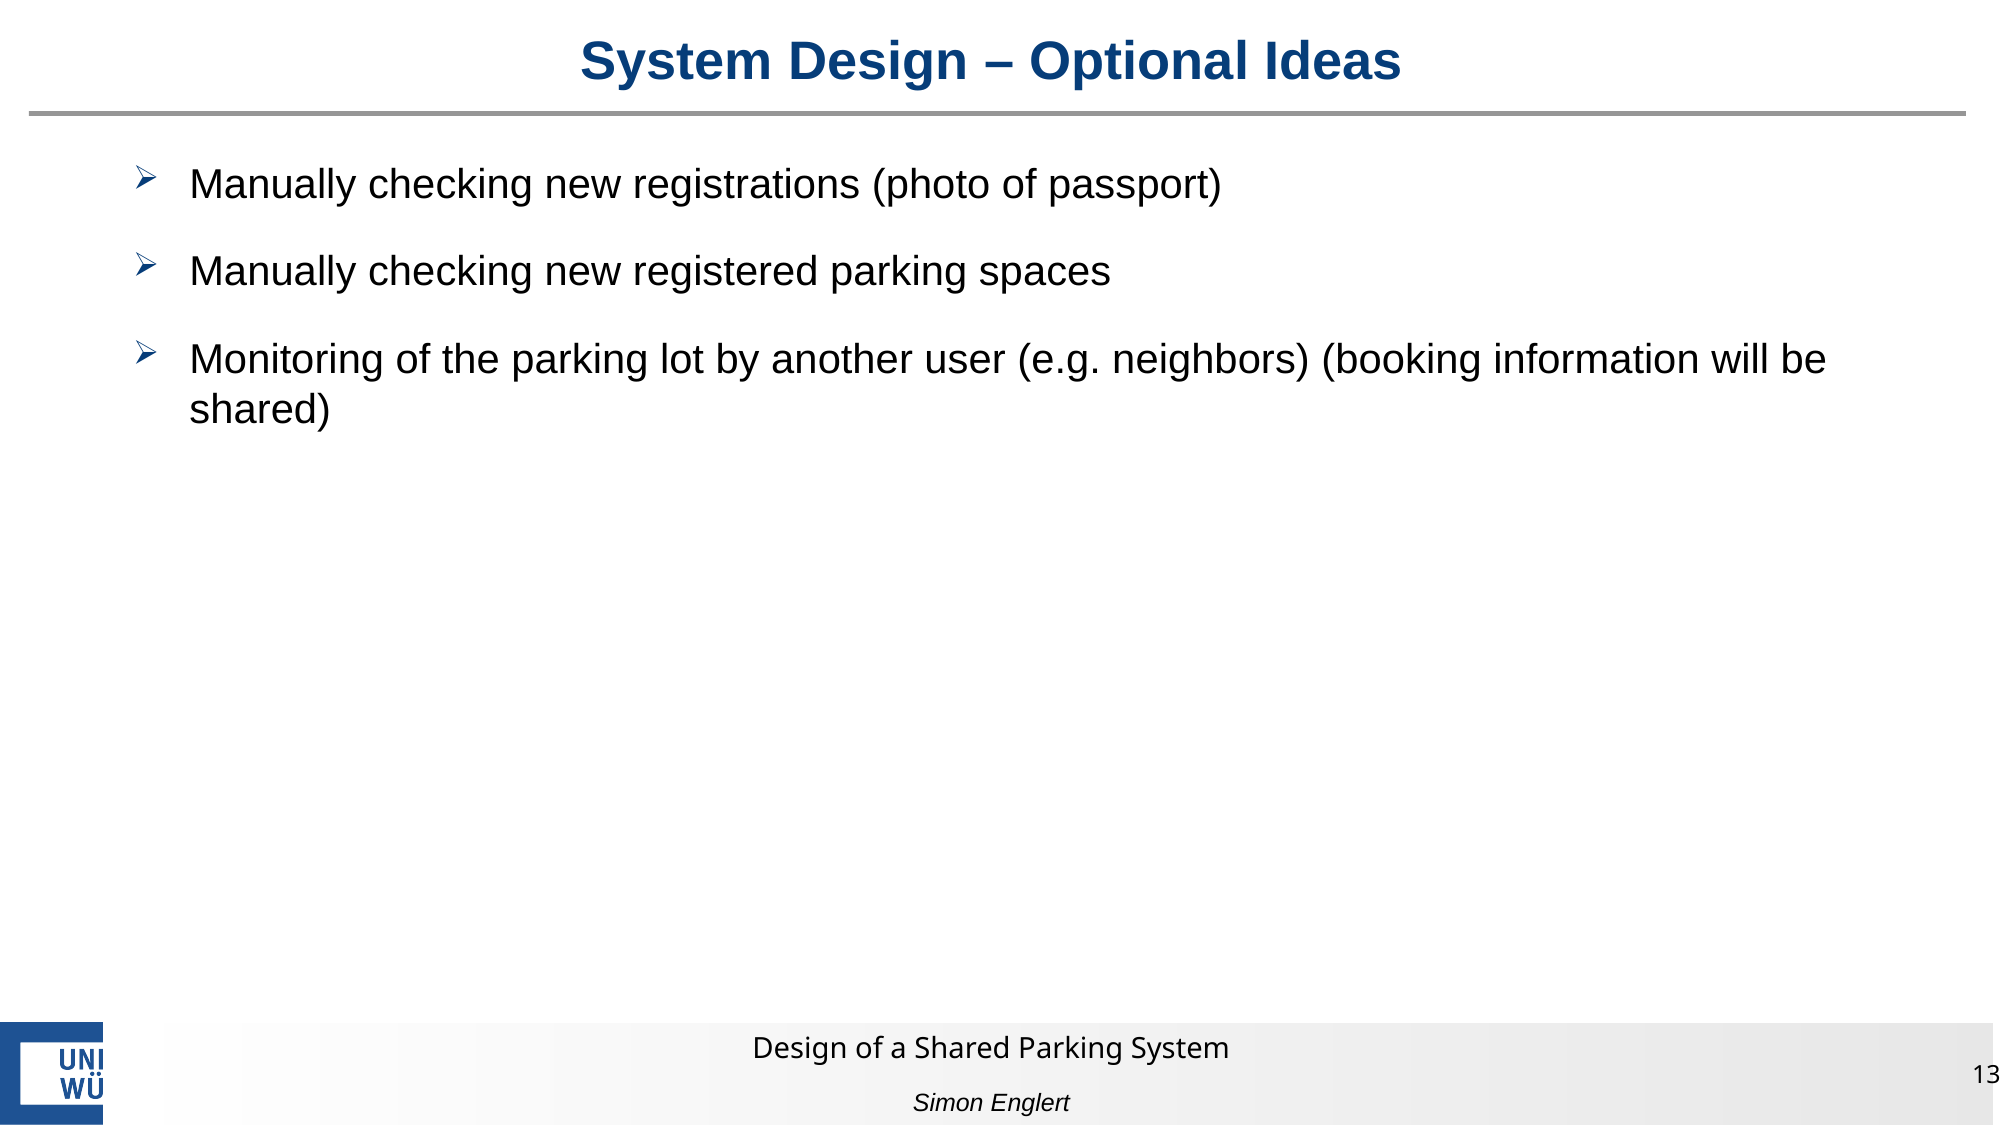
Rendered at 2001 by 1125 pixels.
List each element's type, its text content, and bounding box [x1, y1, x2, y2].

picture [0, 1022, 103, 1125]
title System Design – Optional Ideas [117, 4, 1867, 112]
list Manually checking new registrations (photo of passport) Manually checking new registered parking spaces Monitoring of the parking lot by another user (e.g. neighbors) (booking information will be shared) [117, 148, 1867, 1000]
